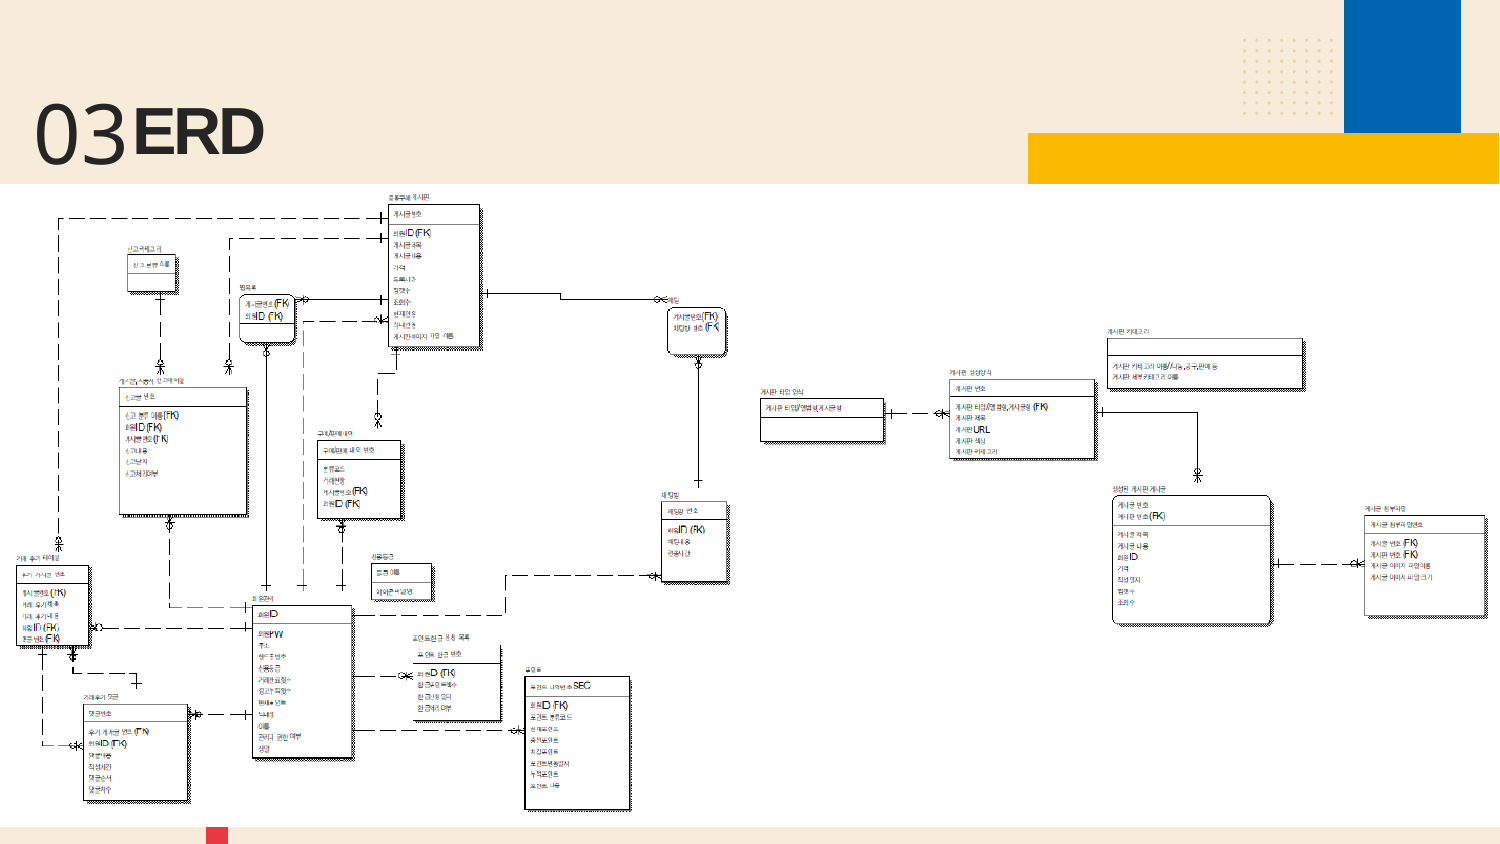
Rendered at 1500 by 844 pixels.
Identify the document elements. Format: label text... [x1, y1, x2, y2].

picture [0, 184, 1500, 827]
text_box 03 [0, 90, 171, 157]
title ERD [116, 72, 454, 167]
